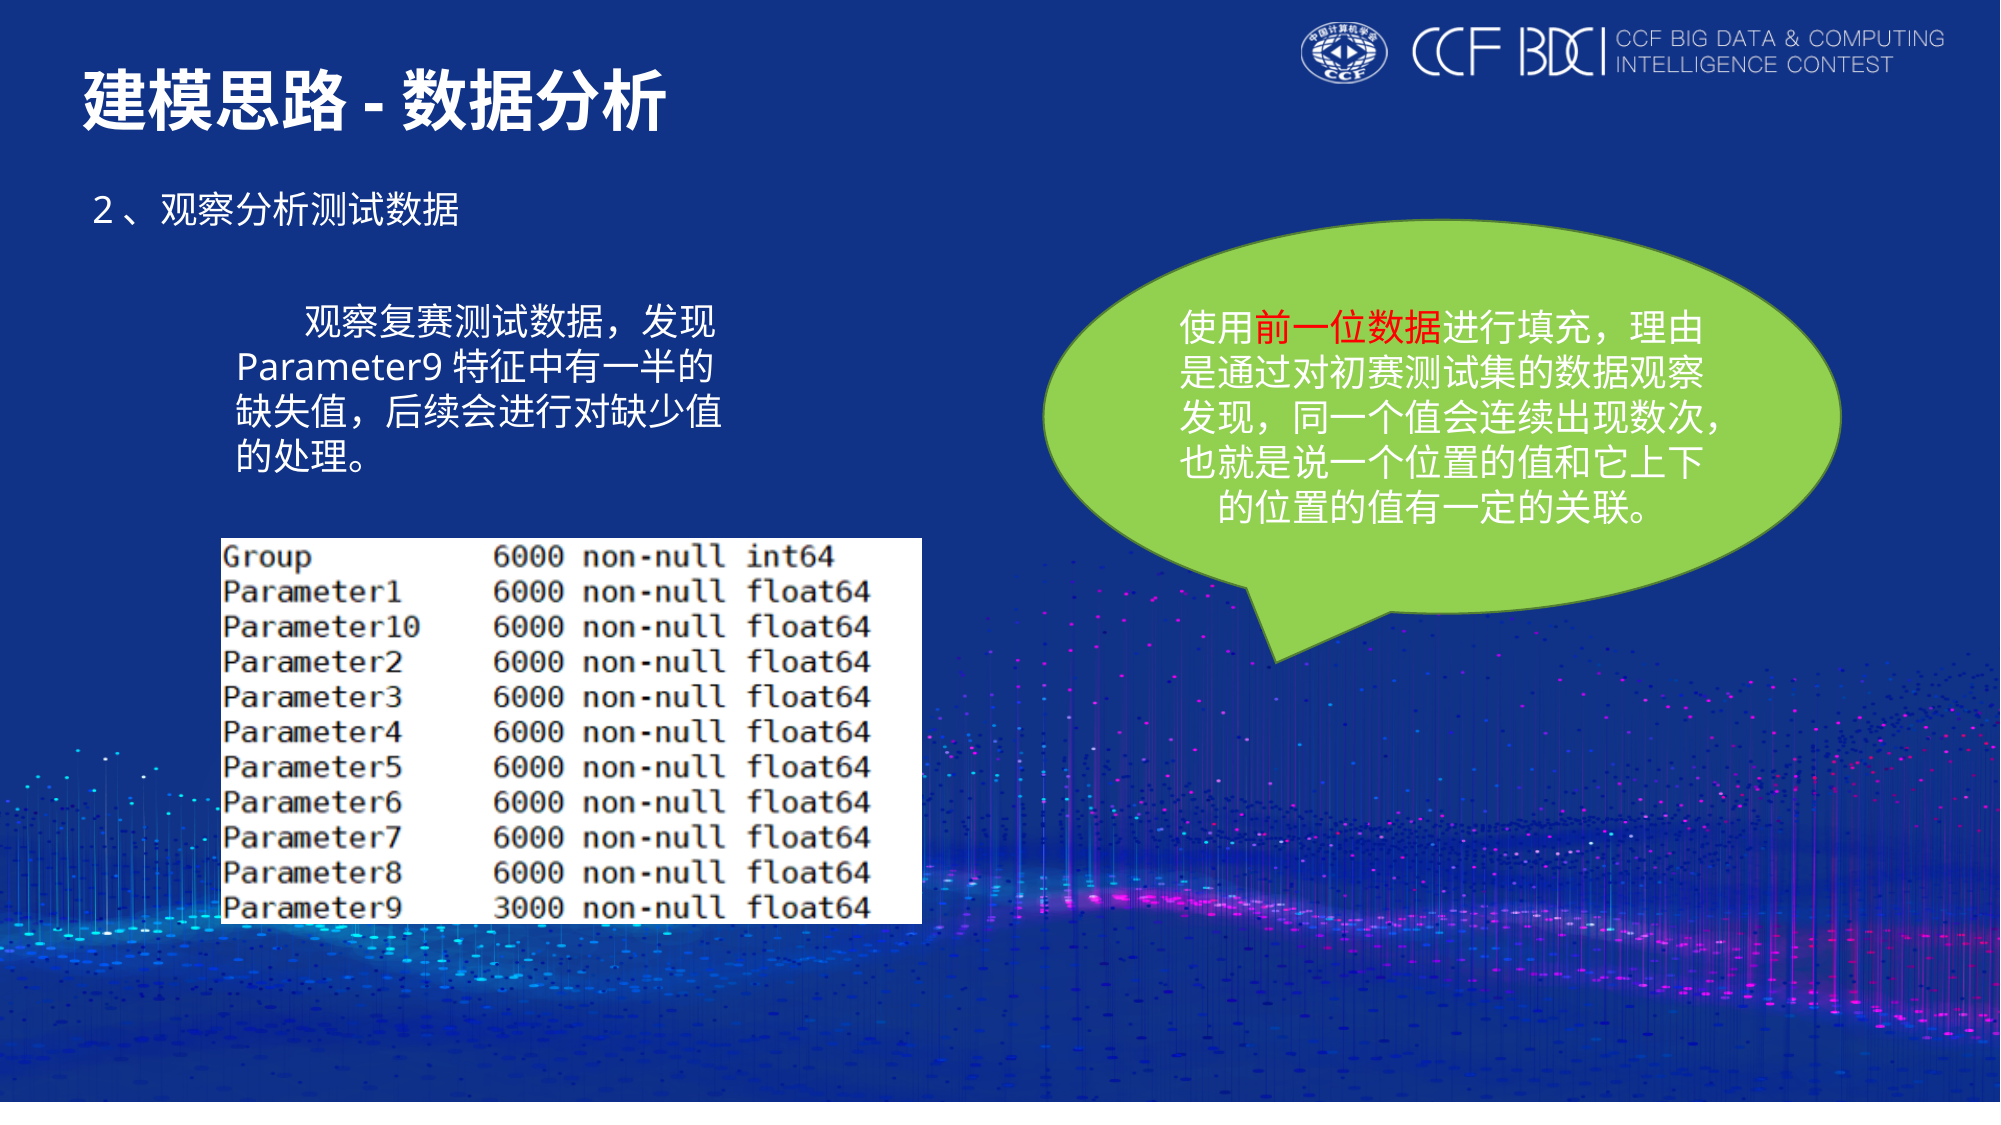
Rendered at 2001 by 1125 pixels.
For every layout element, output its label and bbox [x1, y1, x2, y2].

list [0, 0, 2000, 1102]
picture [221, 538, 922, 924]
